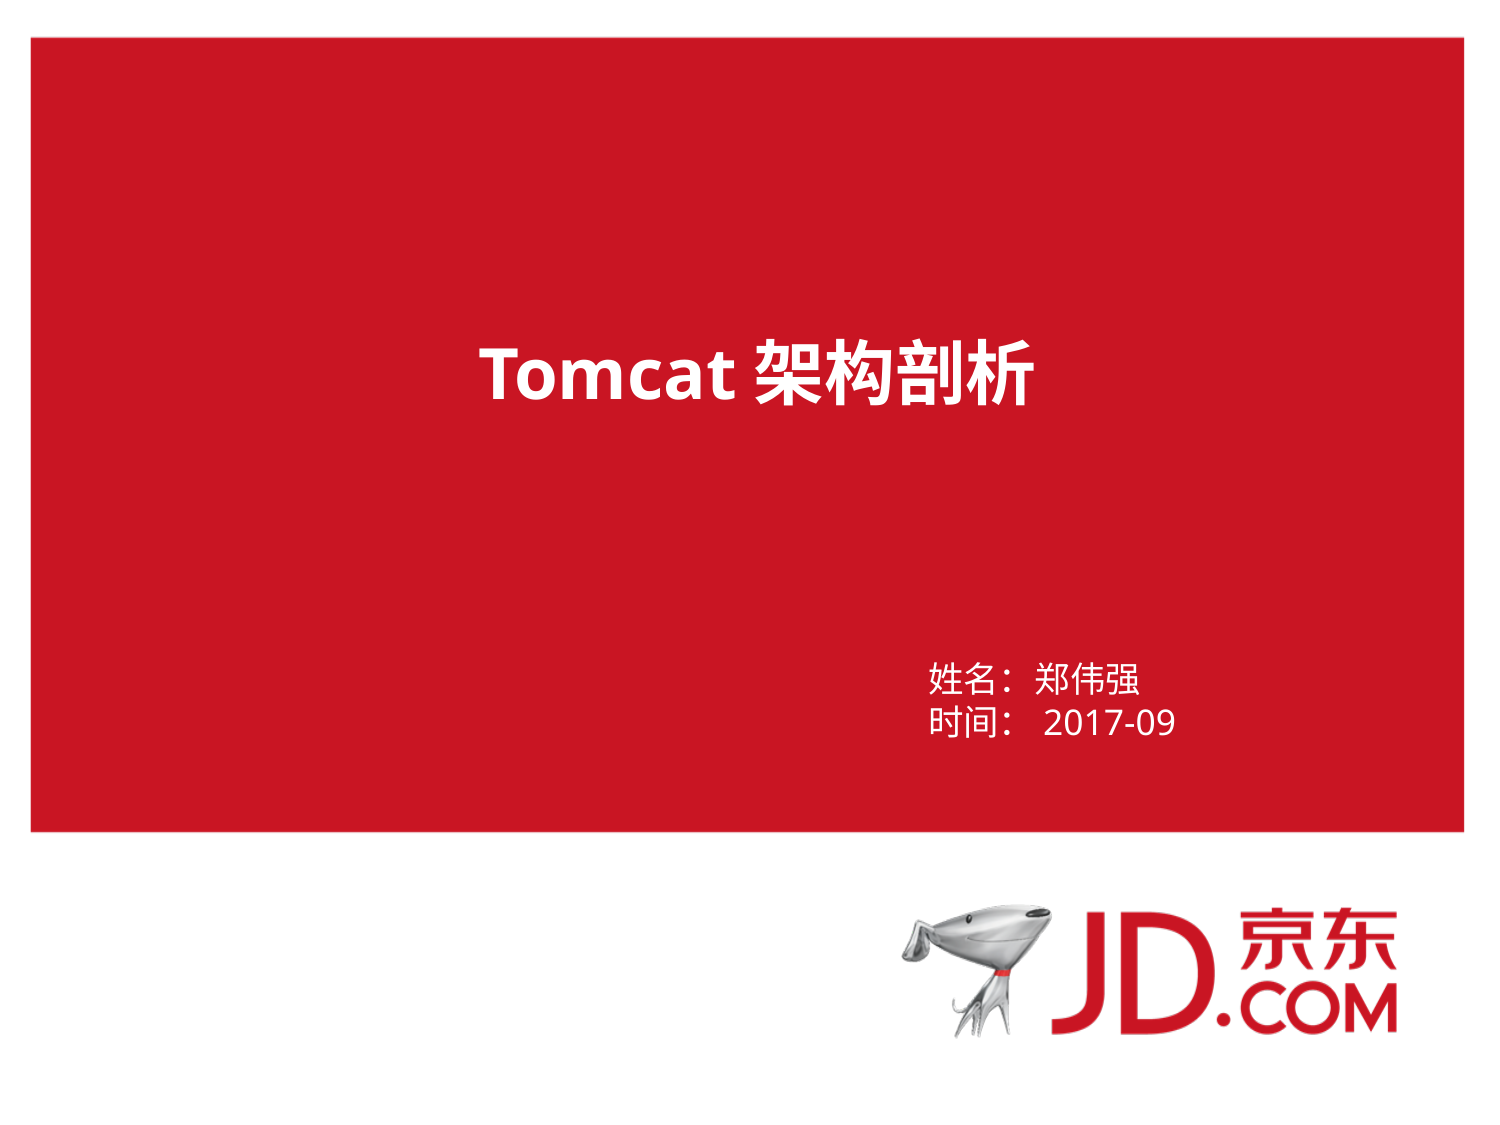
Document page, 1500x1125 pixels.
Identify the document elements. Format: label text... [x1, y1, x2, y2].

text_box Tomcat架构剖析 [81, 237, 1434, 498]
text_box 姓名：郑伟强 时间：2017-09 [915, 650, 1394, 749]
picture [0, 1, 1500, 1125]
